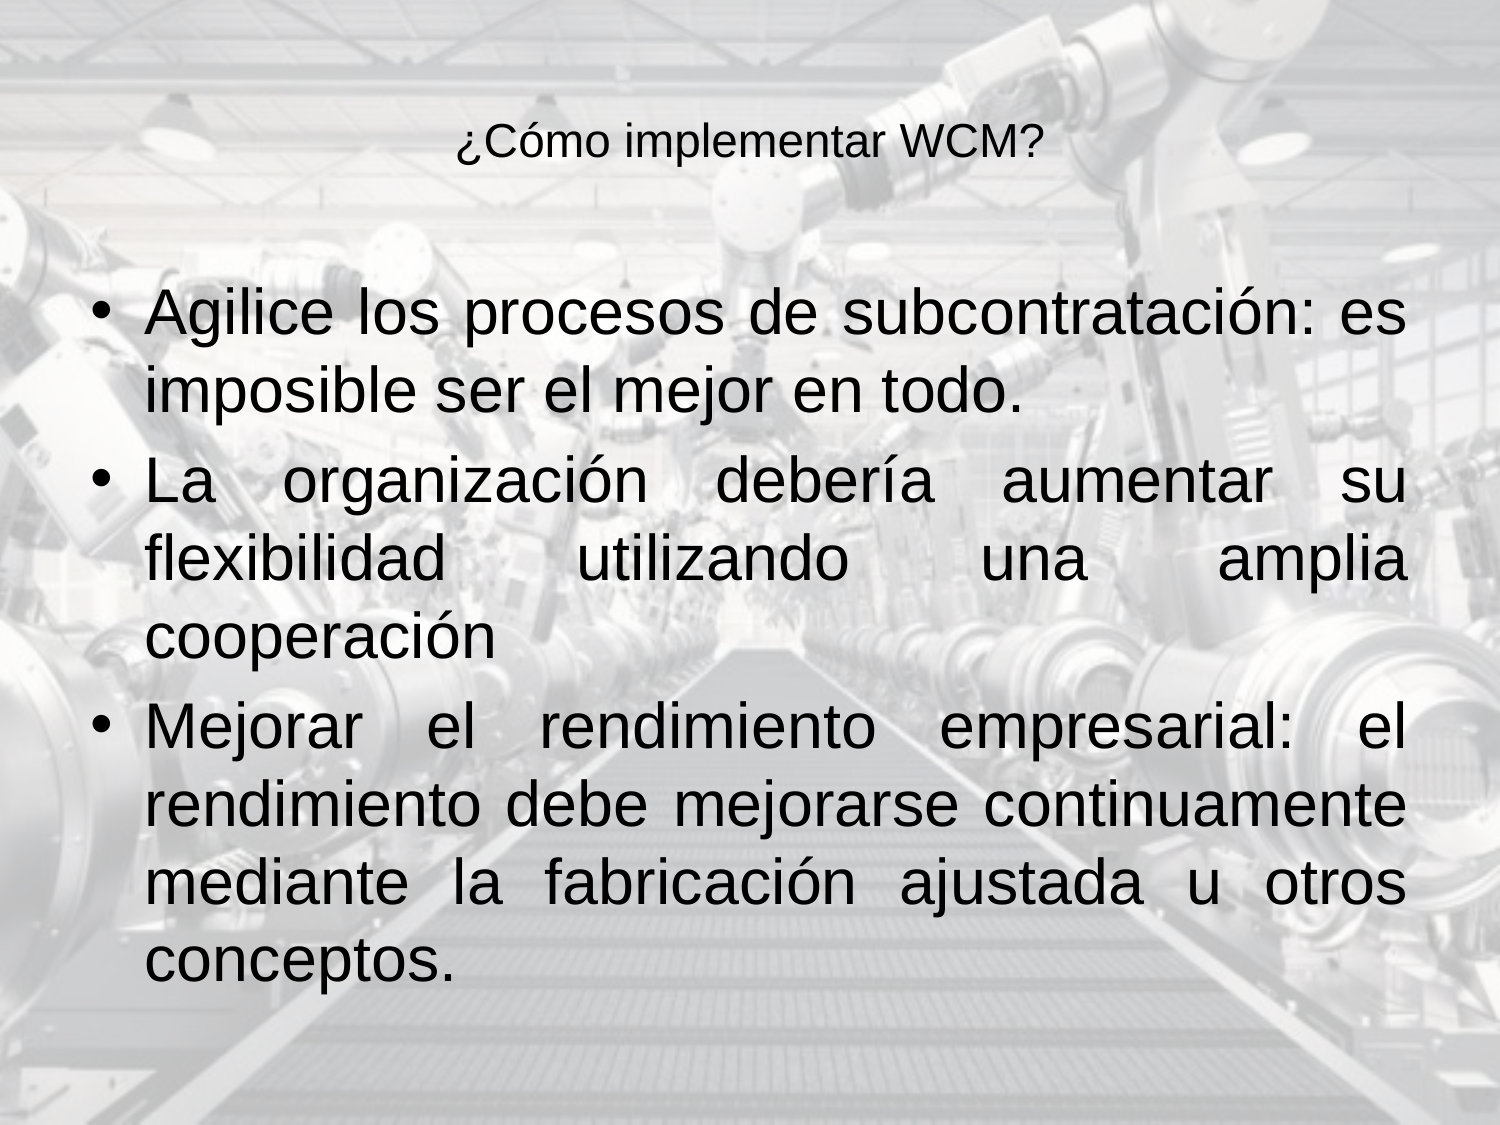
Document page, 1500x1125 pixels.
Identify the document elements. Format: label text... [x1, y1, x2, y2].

list Agilice los procesos de subcontratación: es imposible ser el mejor en todo. La organización debería aumentar su flexibilidad utilizando una amplia cooperación Mejorar el rendimiento empresarial: el rendimiento debe mejorarse continuamente mediante la fabricación ajustada u otros conceptos. [75, 262, 1425, 1005]
title ¿Cómo implementar WCM? [75, 45, 1425, 233]
